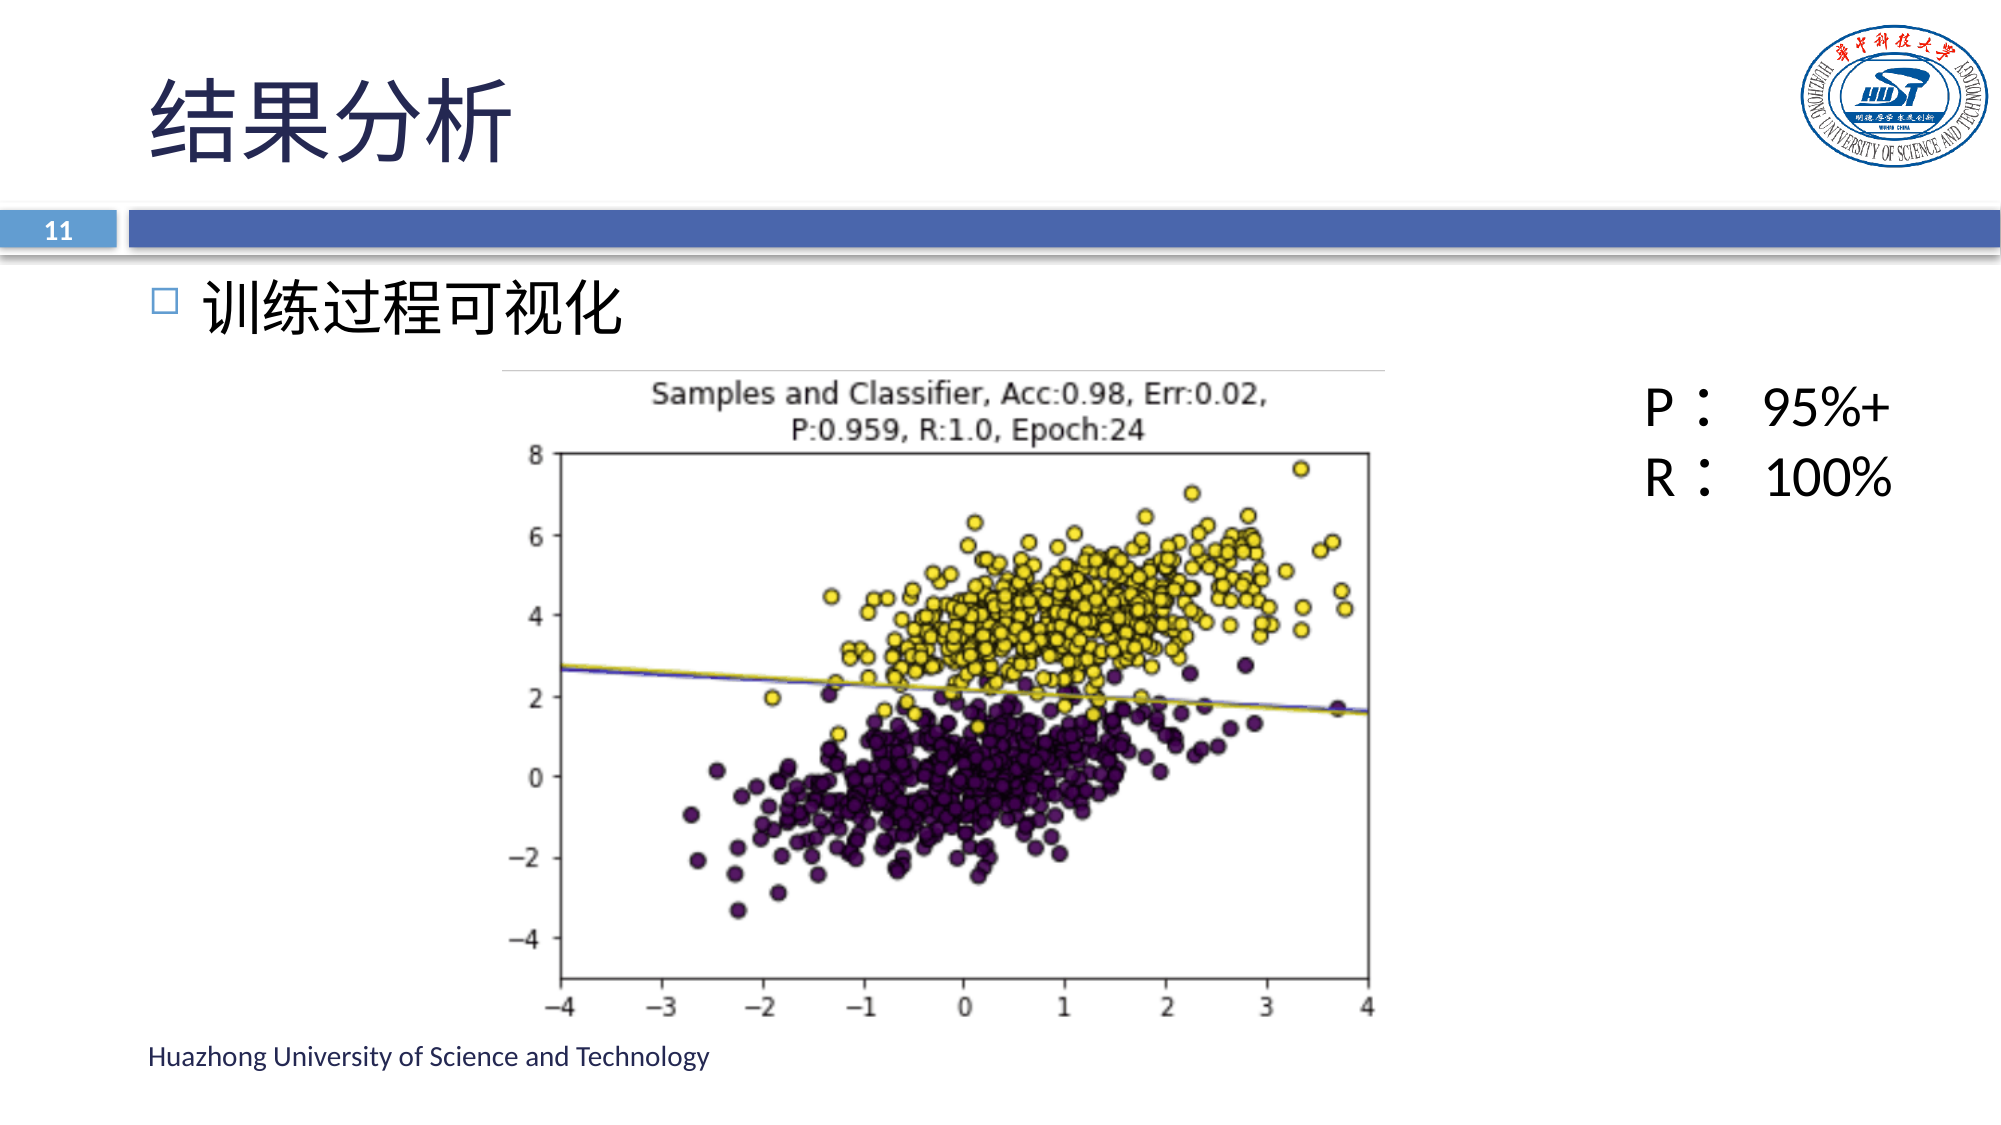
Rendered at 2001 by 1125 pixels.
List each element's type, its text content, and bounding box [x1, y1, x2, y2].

text_box P：95%+ R：100% [1630, 360, 1909, 516]
picture [1789, 12, 2000, 178]
footer Huazhong University of Science and Technology [133, 1024, 1319, 1085]
list 训练过程可视化 [133, 262, 1918, 1000]
picture [502, 369, 1386, 1026]
slide_number 11 [0, 208, 117, 249]
title 结果分析 [133, 37, 1918, 200]
